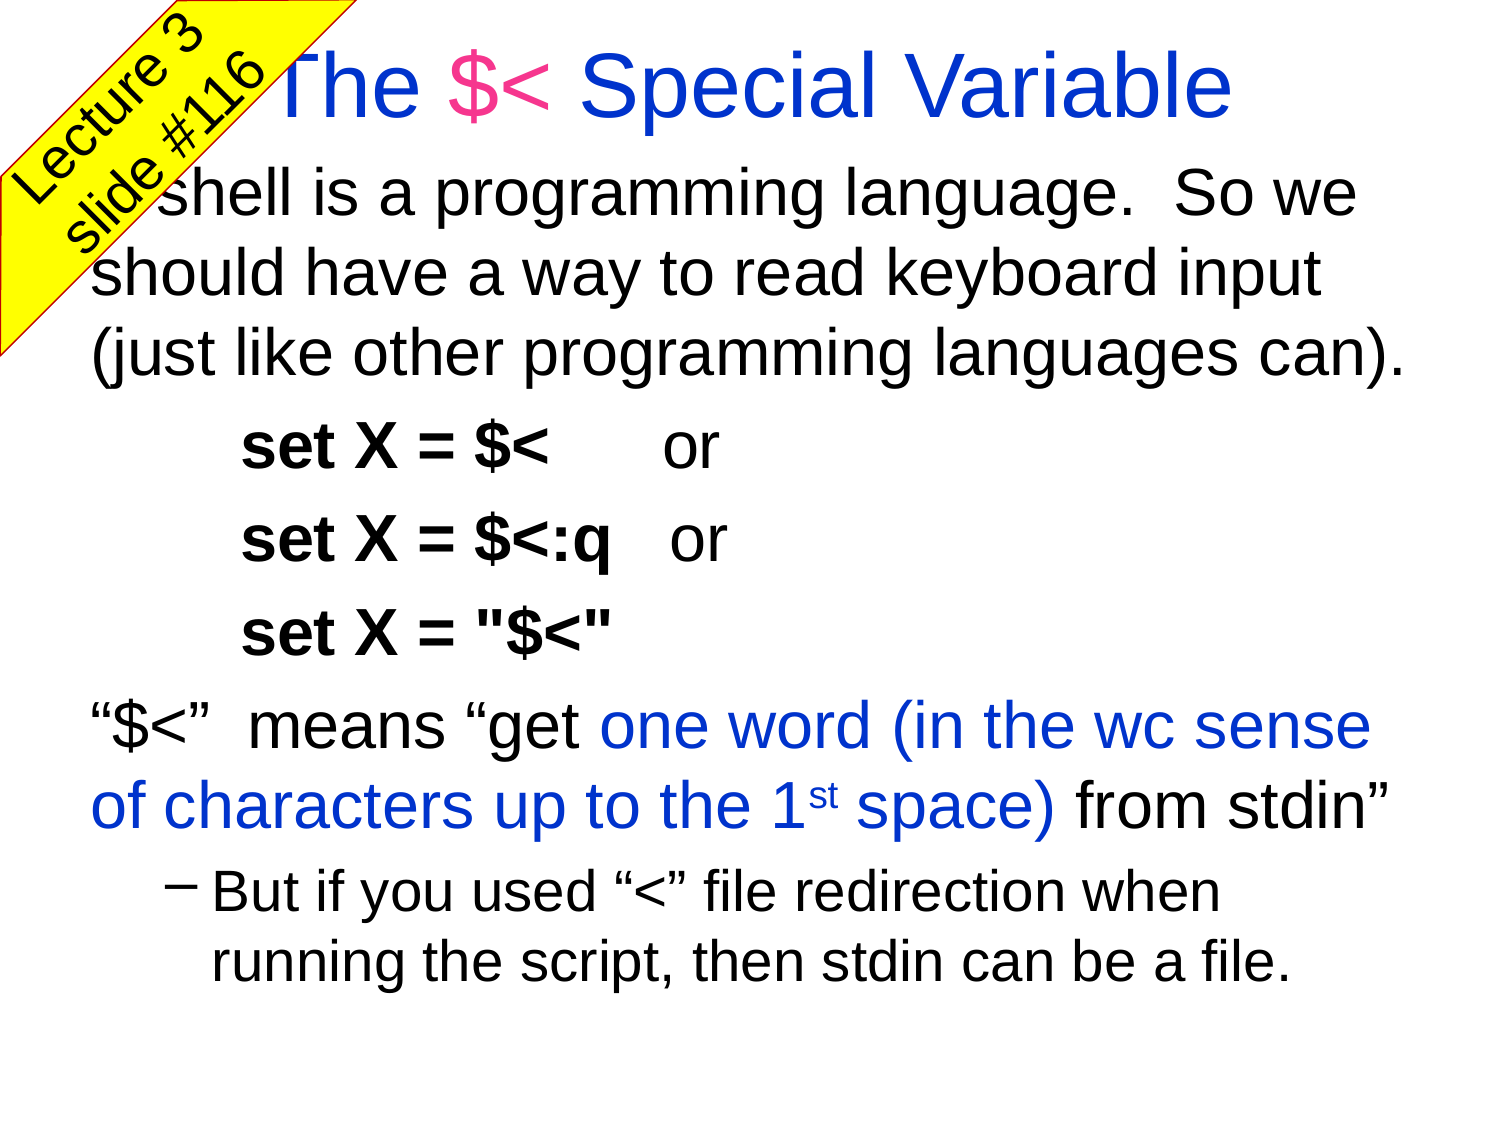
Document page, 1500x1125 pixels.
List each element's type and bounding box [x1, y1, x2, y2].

text_box [0, 0, 1500, 1125]
